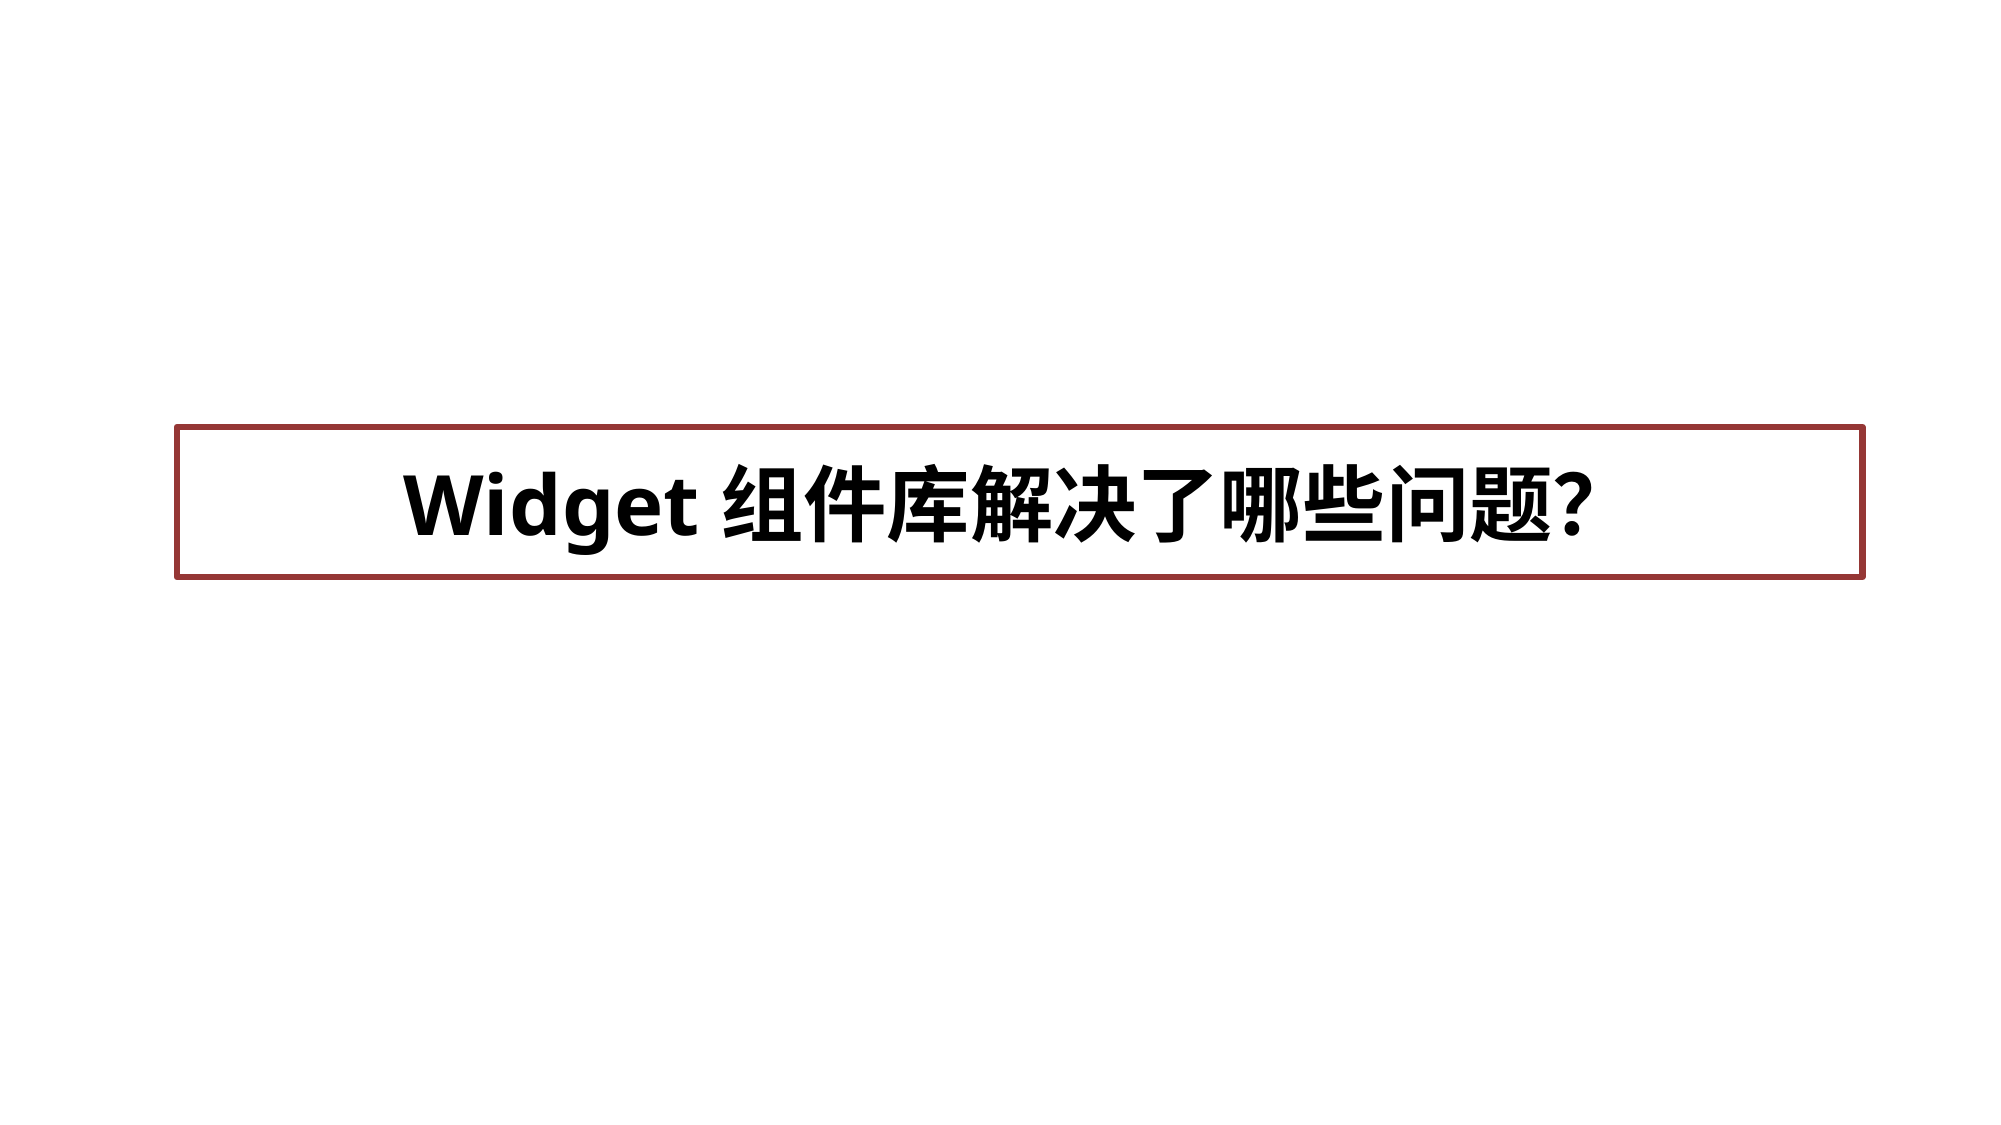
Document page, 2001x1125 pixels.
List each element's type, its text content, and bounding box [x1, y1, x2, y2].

text_box Widget组件库解决了哪些问题？ [175, 425, 1865, 579]
